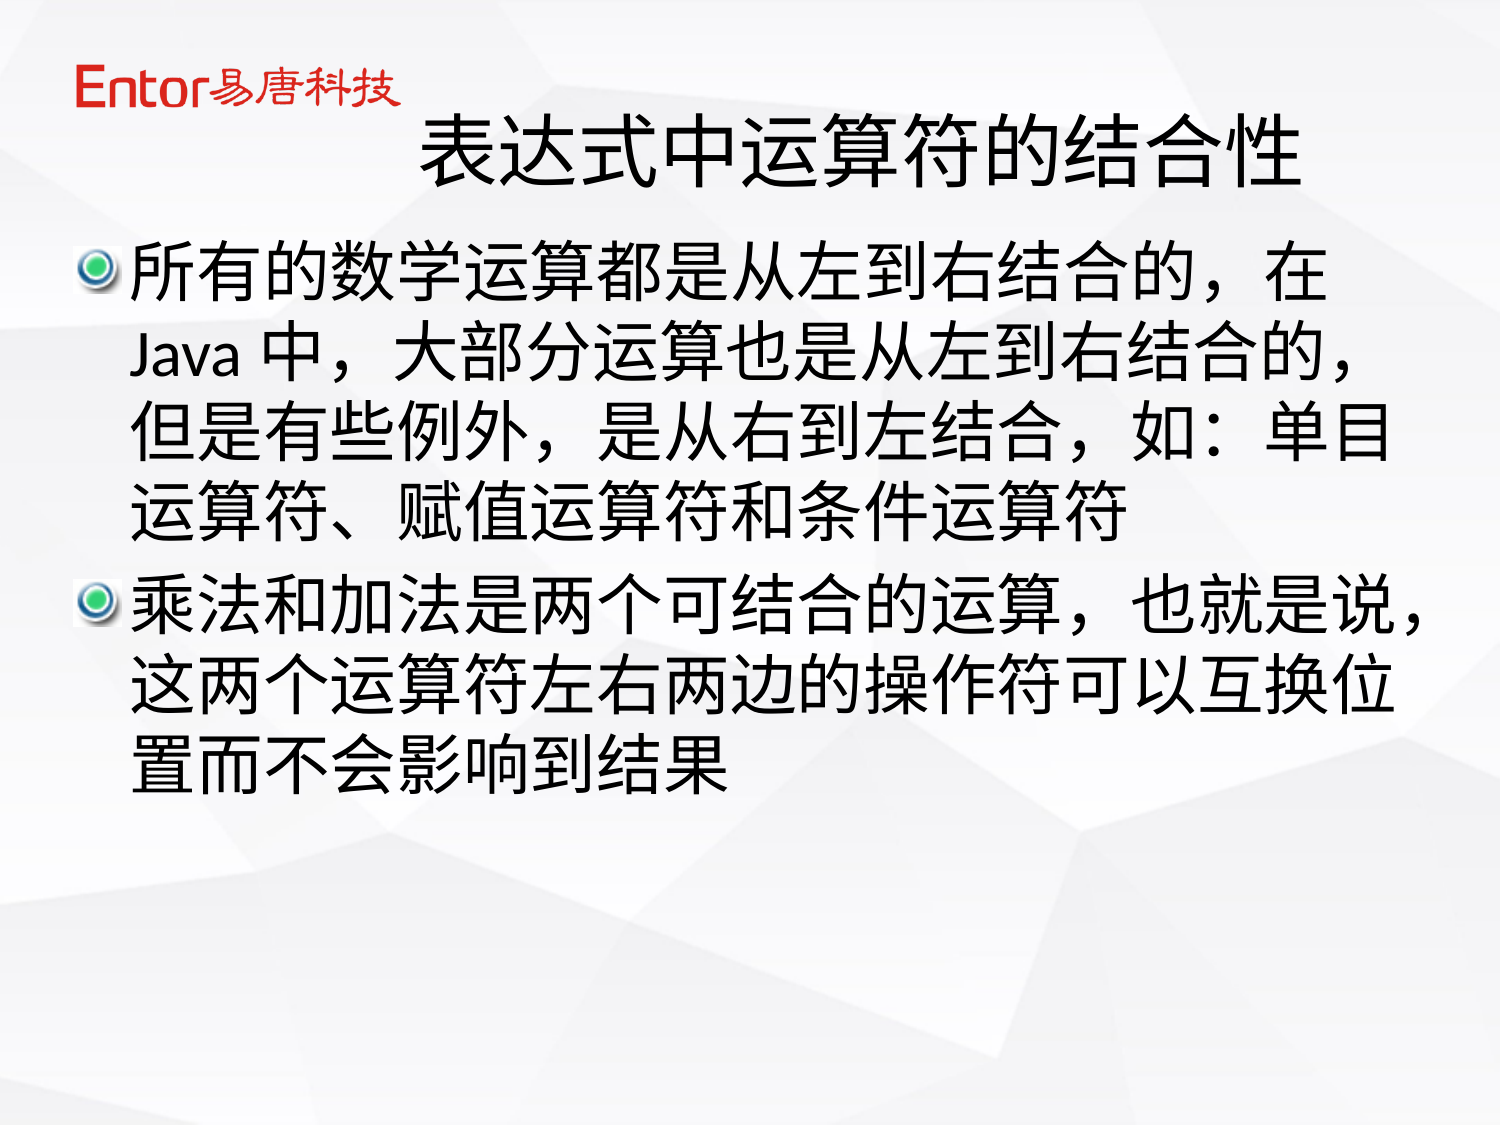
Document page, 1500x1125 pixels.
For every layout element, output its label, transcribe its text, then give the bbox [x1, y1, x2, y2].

picture [0, 0, 1500, 1125]
text_box 所有的数学运算都是从左到右结合的，在Java中，大部分运算也是从左到右结合的，但是有些例外，是从右到左结合，如：单目运算符、赋值运算符和条件运算符 乘法和加法是两个可结合的运算，也就是说，这两个运算符左右两边的操作符可以互换位置而不会影响到结果 [58, 222, 1435, 894]
title 表达式中运算符的结合性 [222, 93, 1500, 206]
